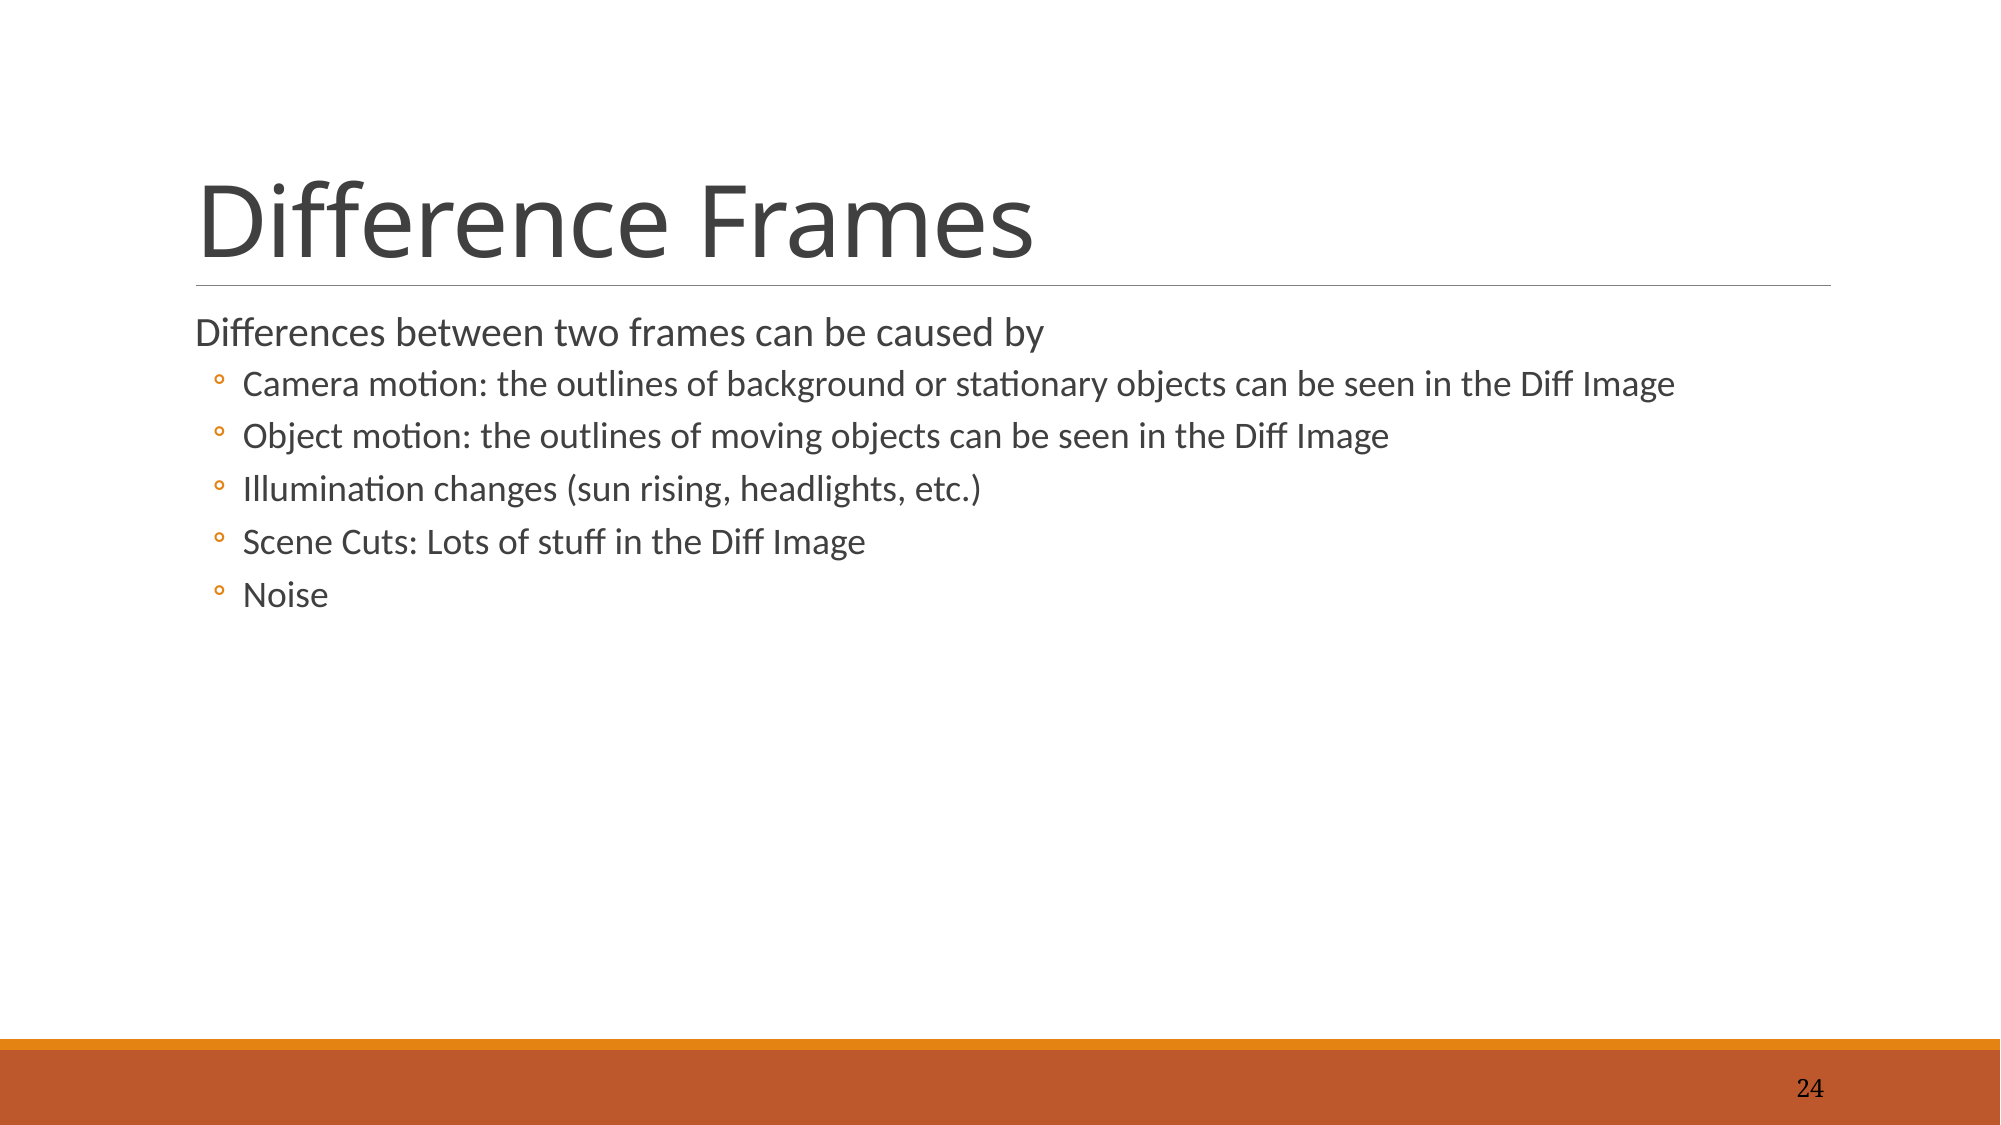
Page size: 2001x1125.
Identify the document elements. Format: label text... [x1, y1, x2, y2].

title Difference Frames [180, 47, 1830, 285]
list Differences between two frames can be caused by Camera motion: the outlines of background or stationary objects can be seen in the Diff Image Object motion: the outlines of moving objects can be seen in the Diff Image Illumination changes (sun rising, headlights, etc.) Scene Cuts: Lots of stuff in the Diff Image Noise [180, 302, 1830, 963]
slide_number 24 [1624, 1059, 1840, 1120]
